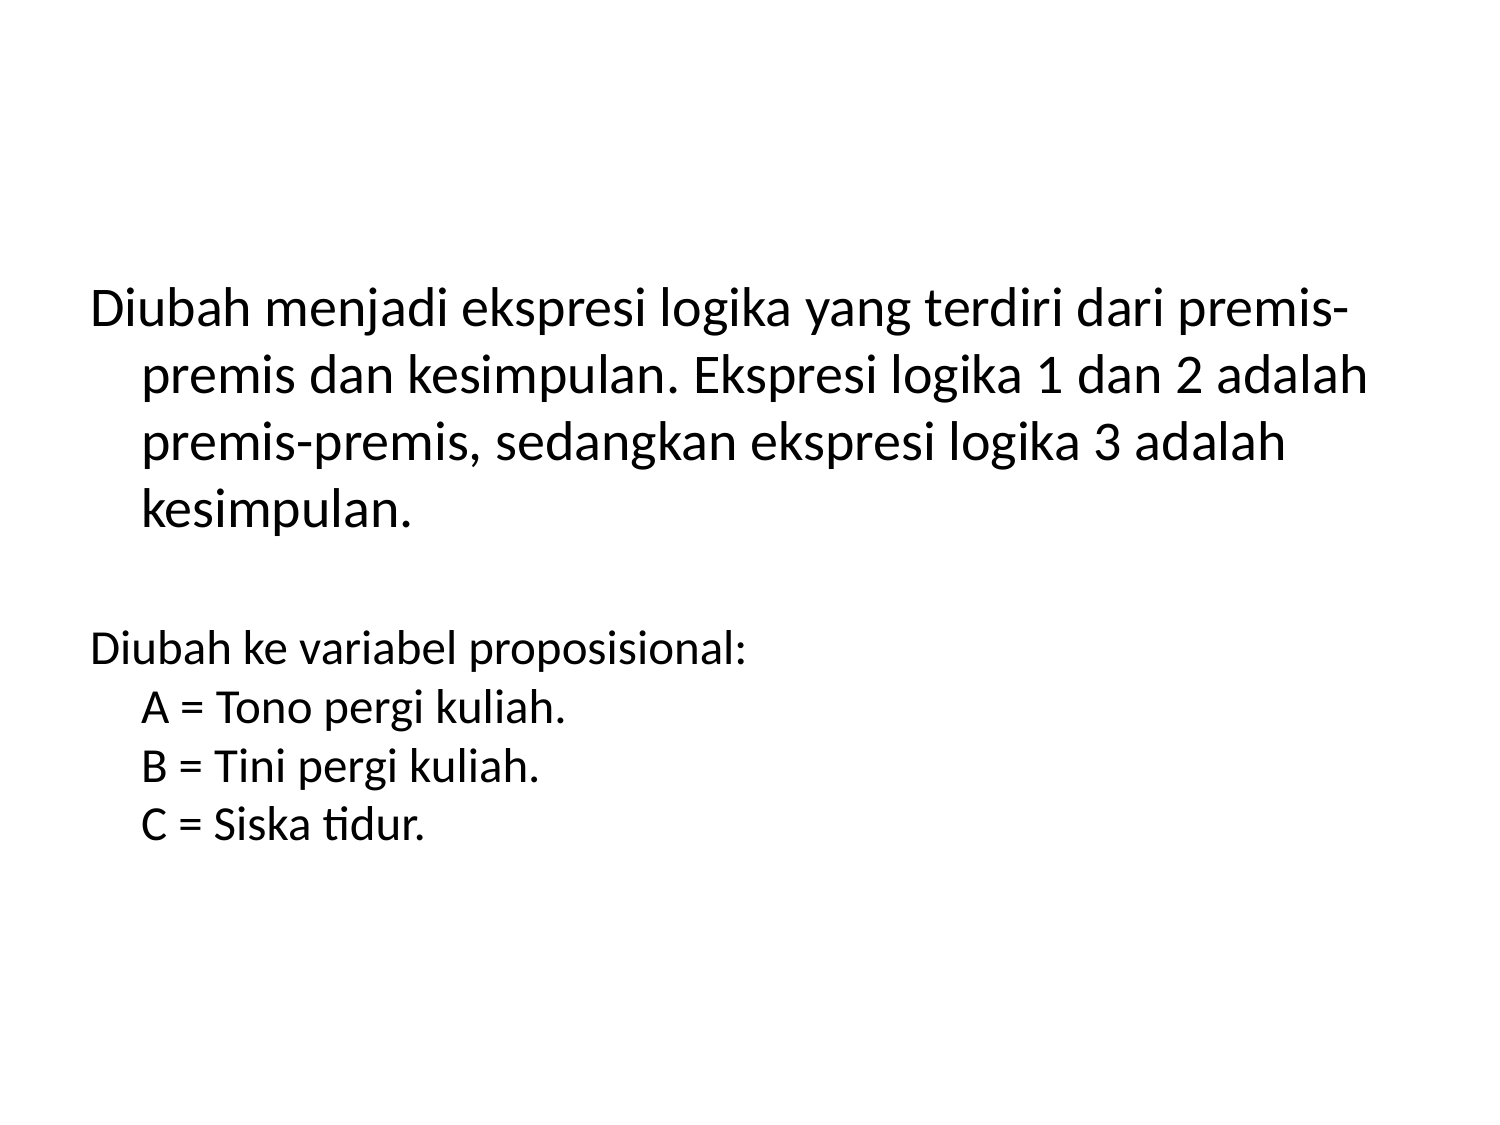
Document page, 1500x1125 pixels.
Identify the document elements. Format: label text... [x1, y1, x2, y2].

list Diubah menjadi ekspresi logika yang terdiri dari premis-premis dan kesimpulan. Ekspresi logika 1 dan 2 adalah premis-premis, sedangkan ekspresi logika 3 adalah kesimpulan. Diubah ke variabel proposisional: A = Tono pergi kuliah. B = Tini pergi kuliah. C = Siska tidur. [75, 262, 1425, 1005]
